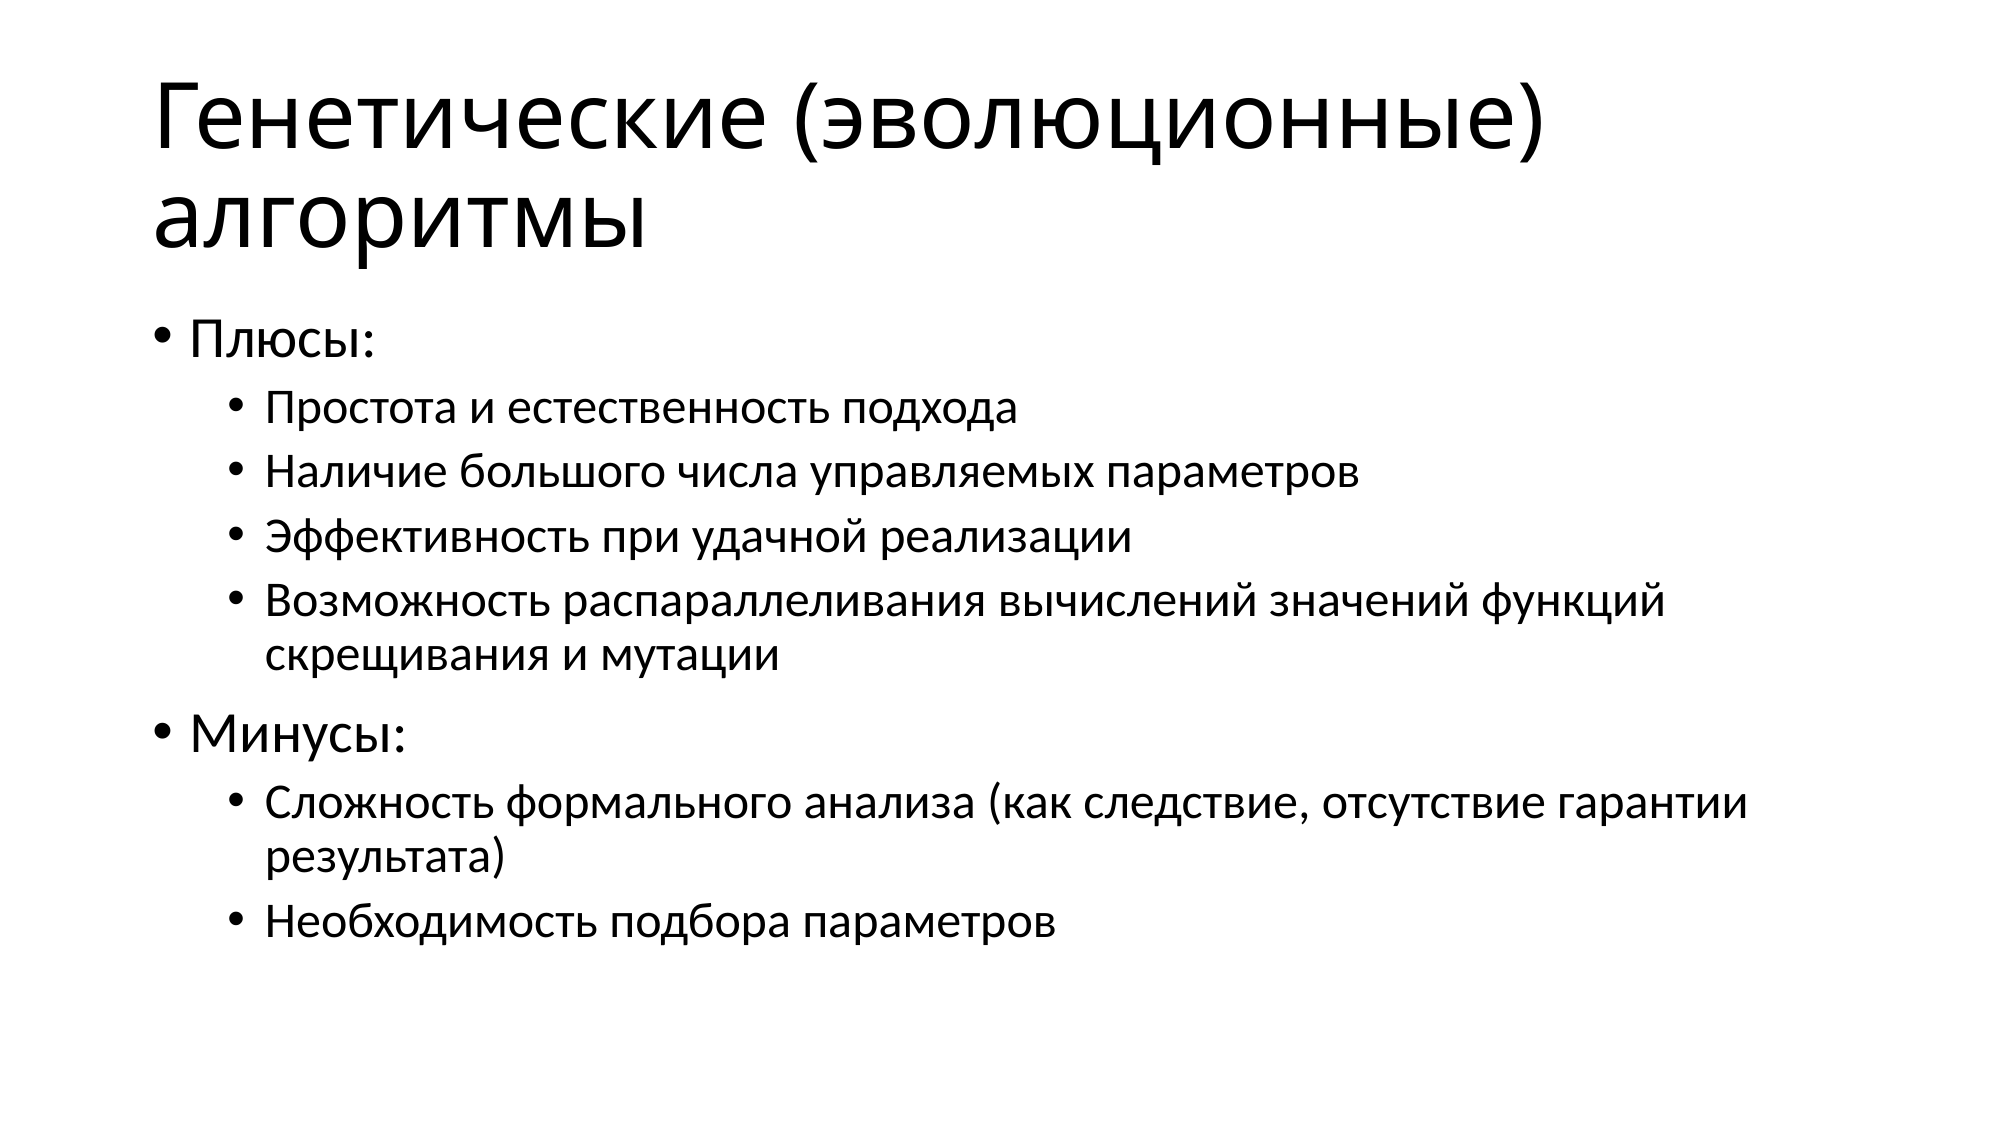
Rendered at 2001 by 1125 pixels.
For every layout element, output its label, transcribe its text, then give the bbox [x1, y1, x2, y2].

title Генетические (эволюционные) алгоритмы [137, 59, 1863, 278]
list Плюсы: Простота и естественность подхода Наличие большого числа управляемых параметров Эффективность при удачной реализации Возможность распараллеливания вычислений значений функций скрещивания и мутации Минусы: Сложность формального анализа (как следствие, отсутствие гарантии результата) Необходимость подбора параметров [137, 299, 1863, 1014]
